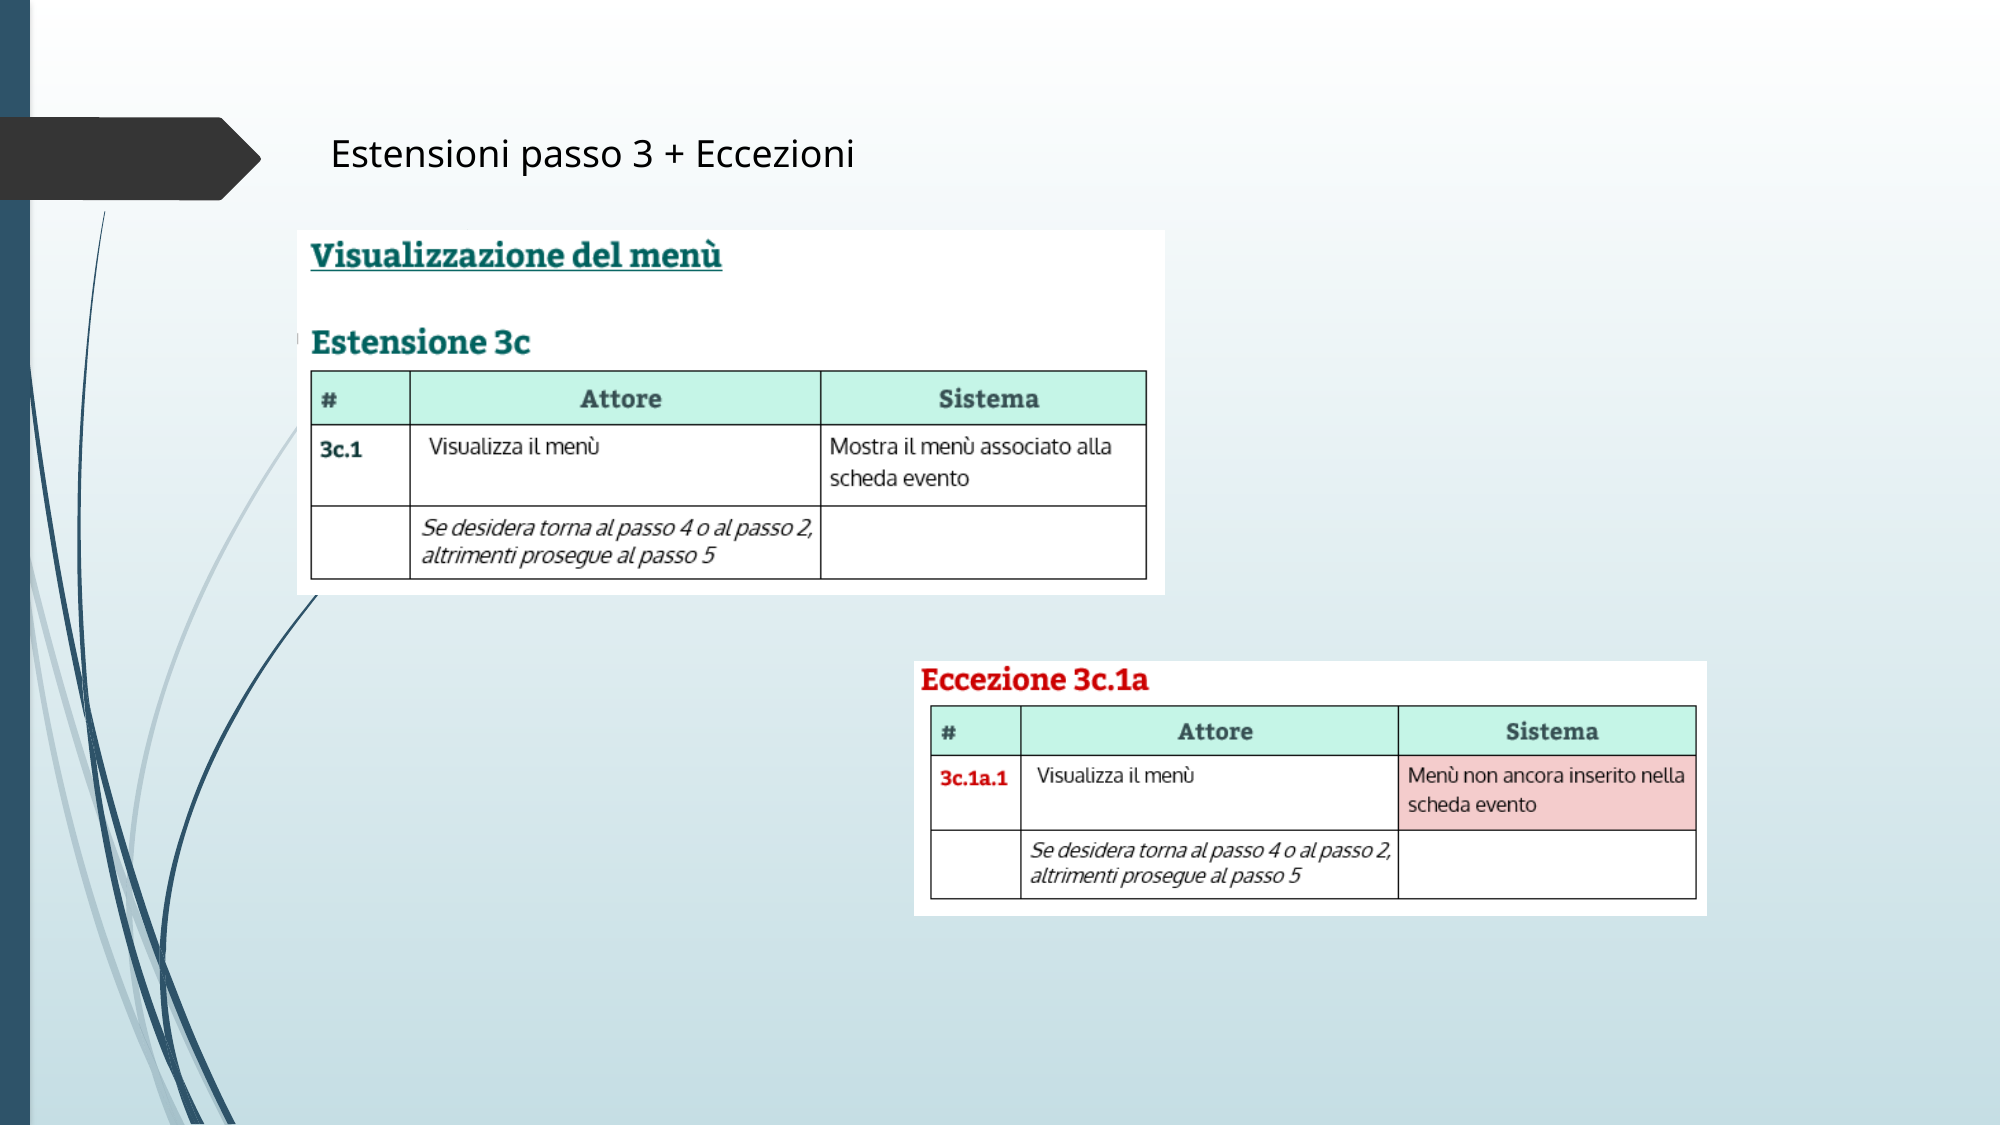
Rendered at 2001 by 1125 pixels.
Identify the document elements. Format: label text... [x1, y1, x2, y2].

picture [914, 661, 1708, 916]
picture [296, 230, 1165, 595]
text_box Estensioni passo 3 + Eccezioni [315, 122, 1072, 183]
